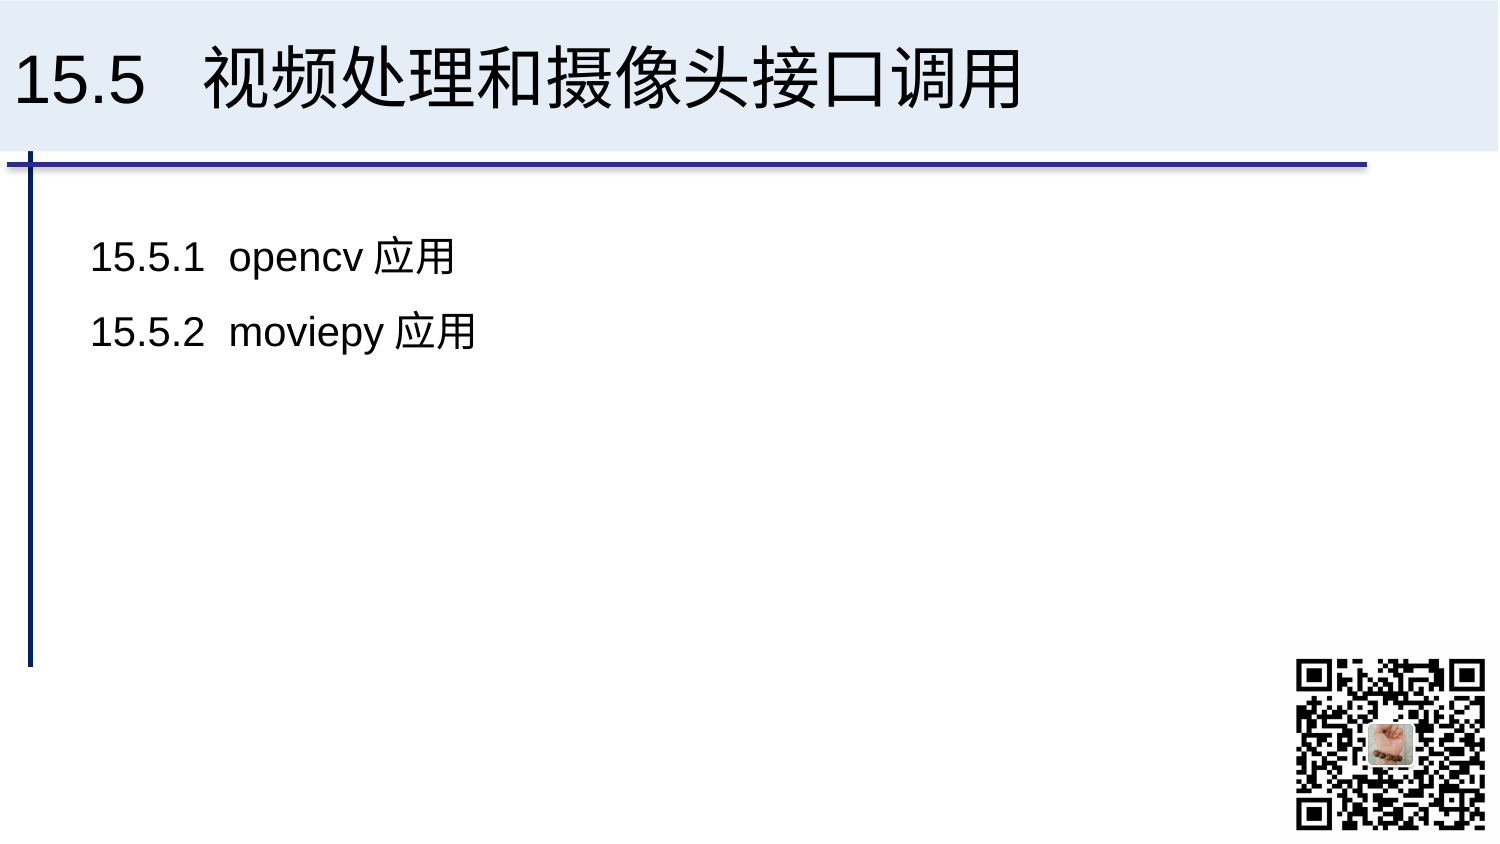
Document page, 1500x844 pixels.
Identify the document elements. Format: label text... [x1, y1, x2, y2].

list 15.5.1 opencv应用 15.5.2 moviepy应用 [74, 196, 1426, 755]
title 15.5 视频处理和摄像头接口调用 [0, 0, 1499, 152]
picture [1281, 645, 1500, 844]
